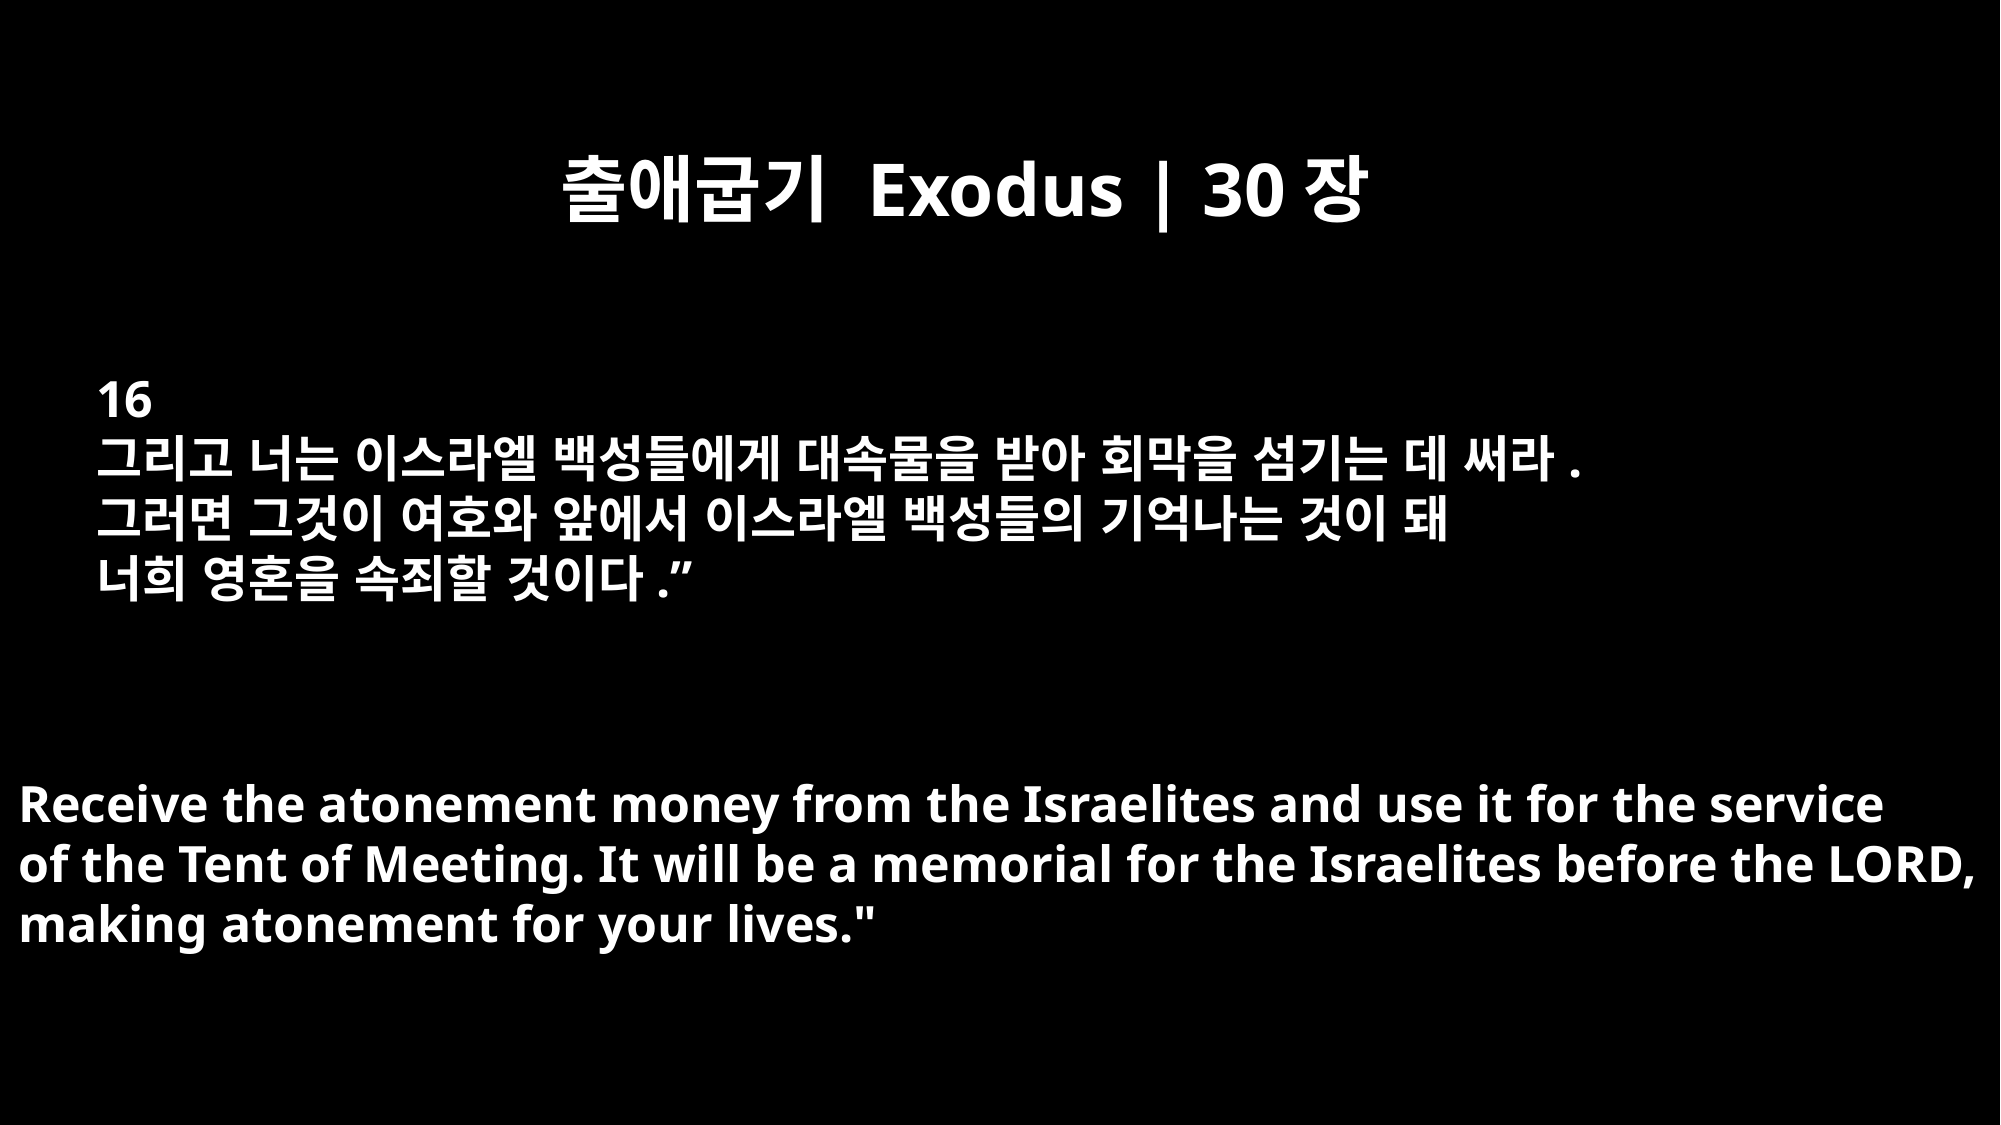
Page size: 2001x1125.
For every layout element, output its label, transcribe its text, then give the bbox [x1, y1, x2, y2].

text_box 16 그리고 너는 이스라엘 백성들에게 대속물을 받아 회막을 섬기는 데 써라. 그러면 그것이 여호와 앞에서 이스라엘 백성들의 기억나는 것이 돼 너희 영혼을 속죄할 것이다.” [81, 359, 1611, 615]
text_box 출애굽기 Exodus | 30장 [545, 136, 1387, 239]
text_box Receive the atonement money from the Israelites and use it for the service of the Tent of Meeting. It will be a memorial for the Israelites before the LORD, making atonement for your lives." [3, 764, 2000, 960]
